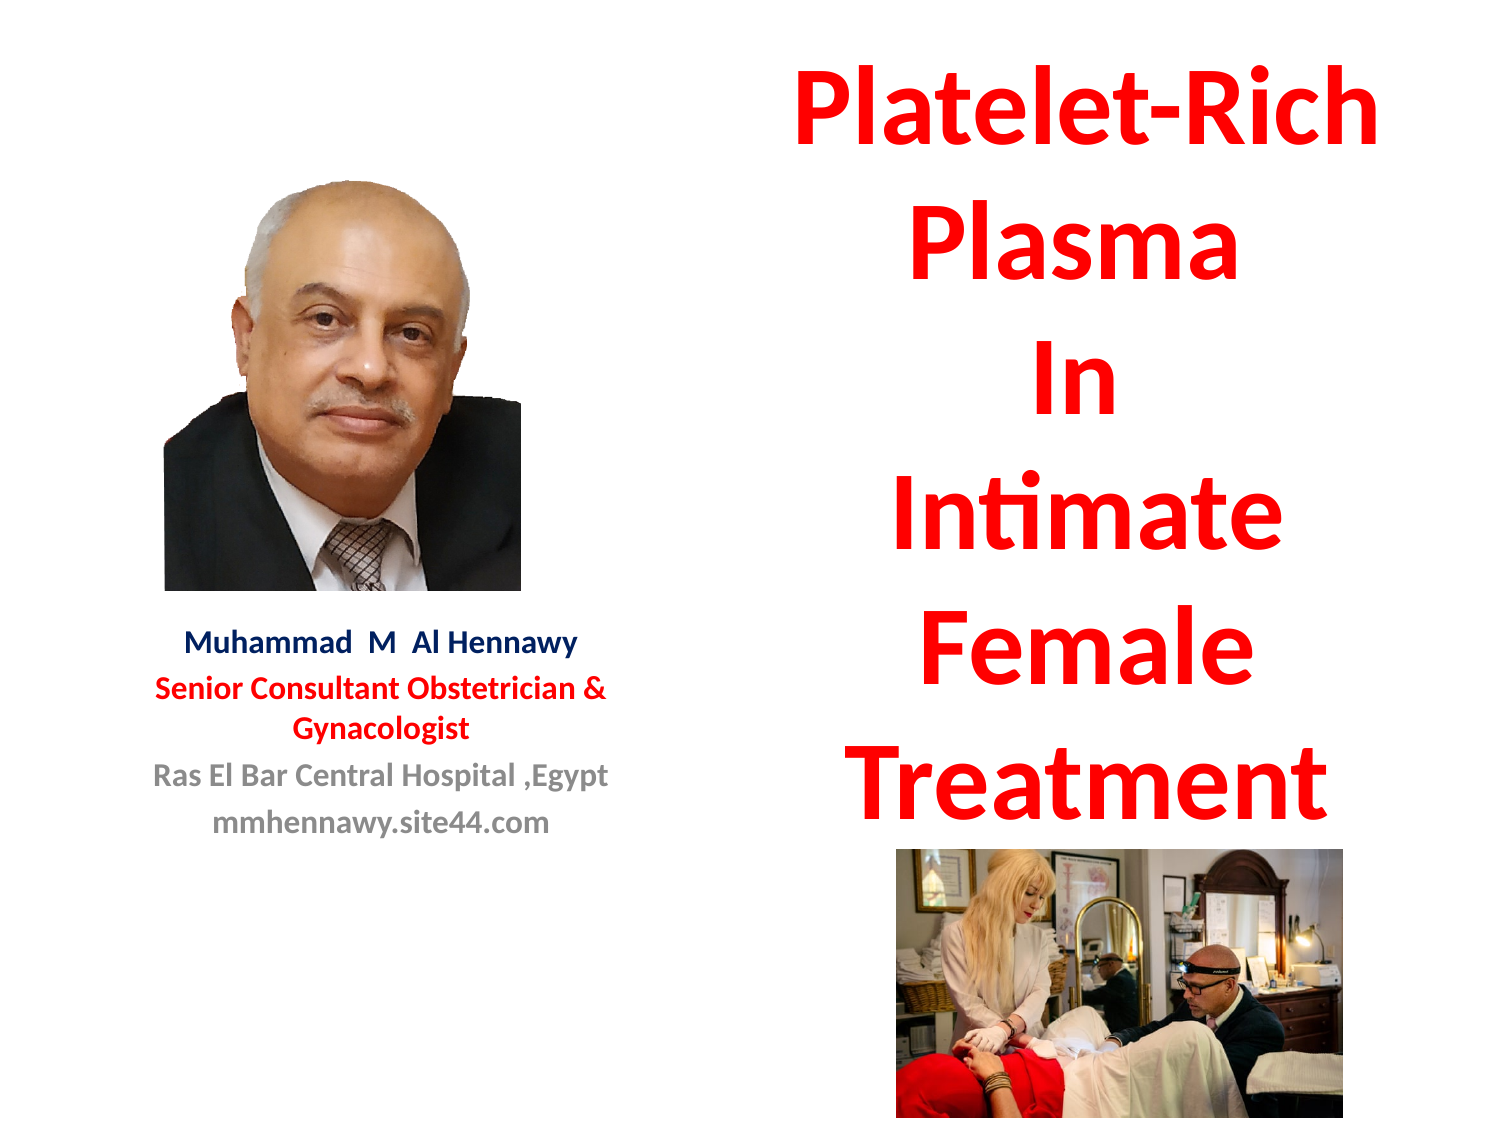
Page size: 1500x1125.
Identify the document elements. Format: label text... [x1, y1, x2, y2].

title Platelet-Rich Plasma In Intimate Female Treatment [725, 0, 1450, 875]
picture [160, 162, 521, 592]
picture [896, 849, 1343, 1118]
subtitle Muhammad M Al Hennawy Senior Consultant Obstetrician & Gynacologist Ras El Bar Central Hospital ,Egypt mmhennawy.site44.com [50, 612, 713, 900]
